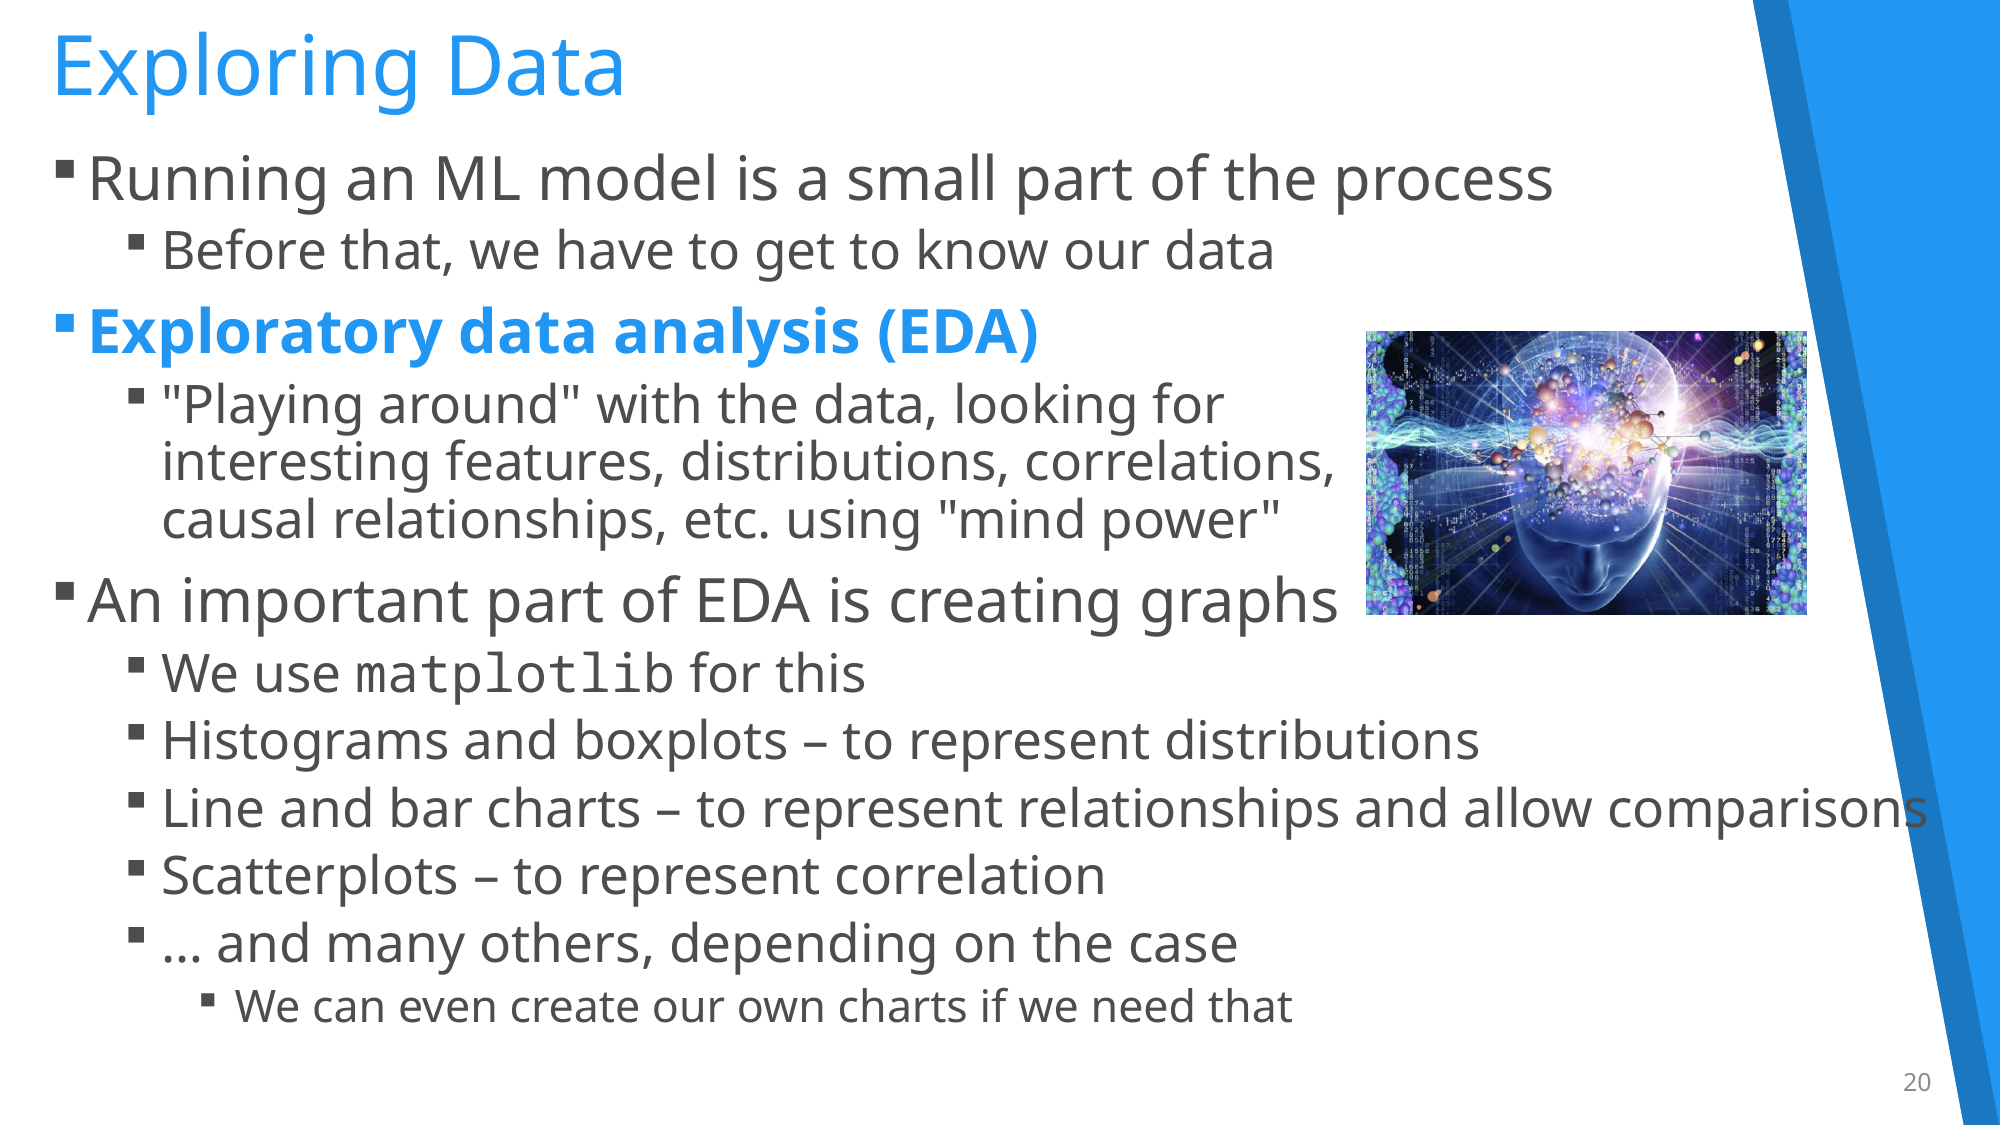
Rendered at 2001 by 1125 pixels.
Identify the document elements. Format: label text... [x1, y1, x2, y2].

list Running an ML model is a small part of the process Before that, we have to get to know our data Exploratory data analysis (EDA) "Playing around" with the data, looking for interesting features, distributions, correlations, causal relationships, etc. using "mind power" An important part of EDA is creating graphs We use matplotlib for this Histograms and boxplots – to represent distributions Line and bar charts – to represent relationships and allow comparisons Scatterplots – to represent correlation … and many others, depending on the case We can even create our own charts if we need that [35, 139, 1959, 1103]
slide_number 20 [1877, 1053, 1947, 1114]
title Exploring Data [35, 0, 1959, 137]
picture [1366, 331, 1807, 615]
